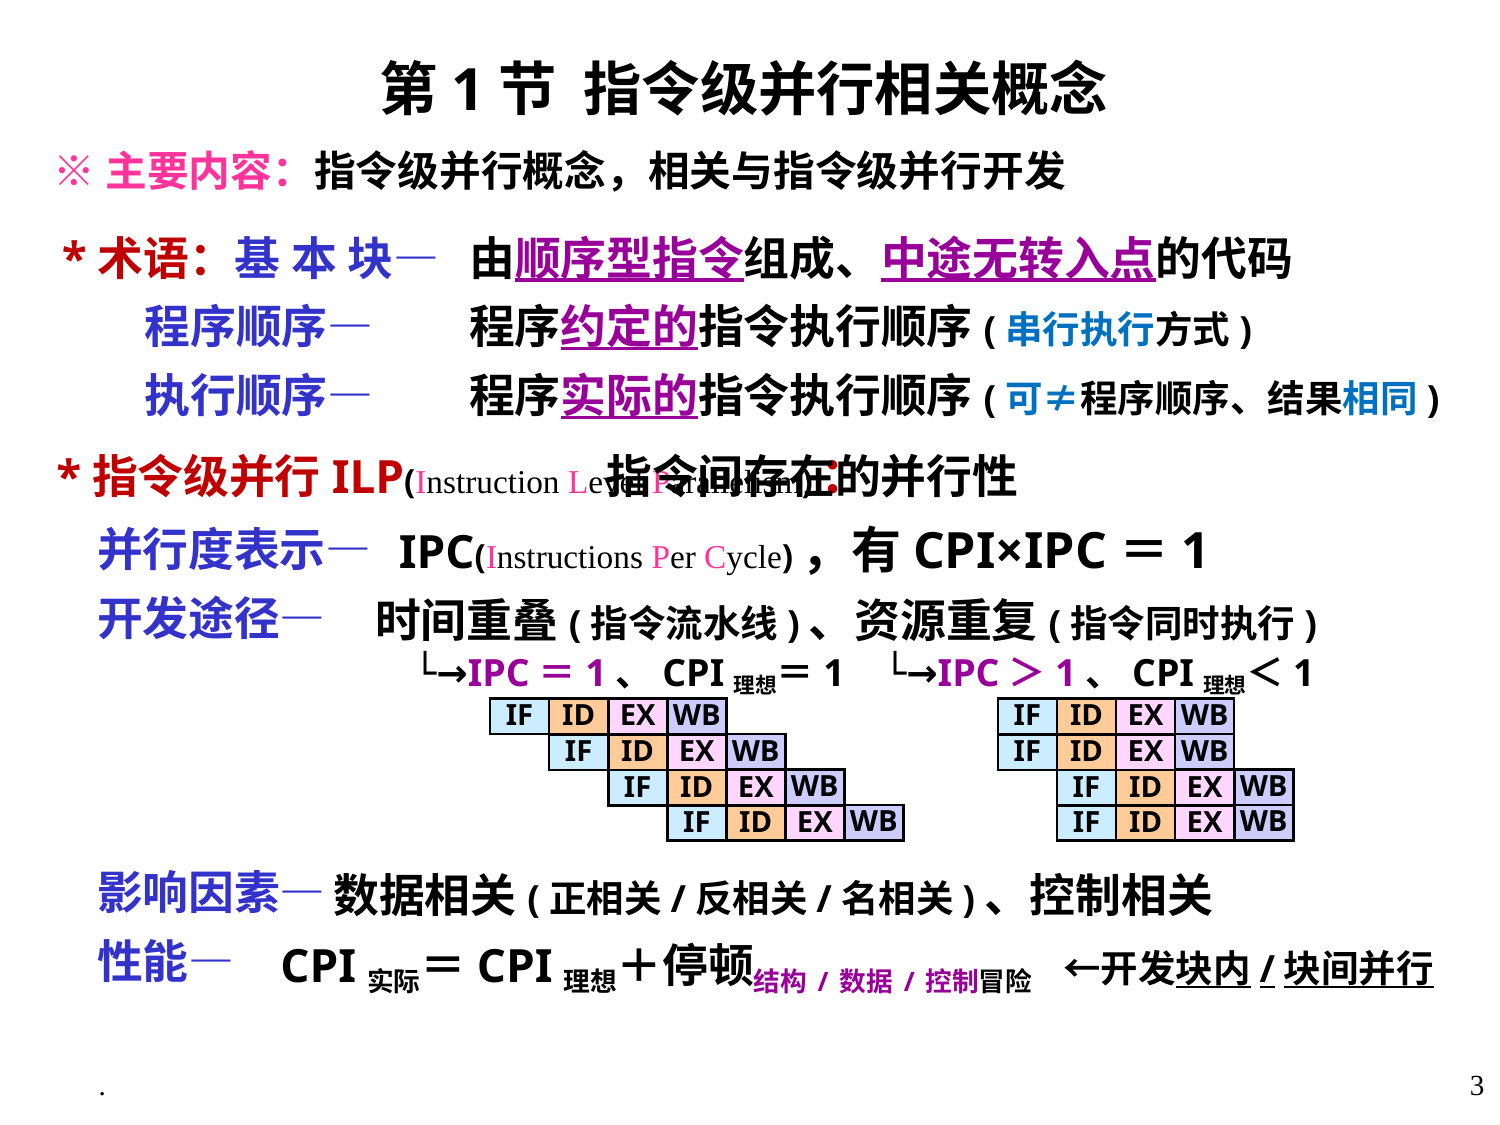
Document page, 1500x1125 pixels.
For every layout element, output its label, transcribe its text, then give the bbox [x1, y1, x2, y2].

footer . [1, 1058, 203, 1118]
slide_number 3 [1328, 1058, 1500, 1118]
text_box 由顺序型指令组成、中途无转入点的代码 程序约定的指令执行顺序(串行执行方式) 程序实际的指令执行顺序(可≠程序顺序、结果相同) [454, 208, 1483, 429]
text_box 第1节 指令级并行相关概念 [224, 44, 1263, 130]
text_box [489, 698, 1294, 842]
text_box 数据相关(正相关/反相关/名相关)、控制相关 CPI实际＝CPI理想＋停顿结构/数据/控制冒险 ←开发块内/块间并行 [265, 845, 1471, 1004]
text_box ※主要内容：指令级并行概念，相关与指令级并行开发 [29, 137, 1471, 202]
text_box *术语：基 本 块— 程序顺序— 执行顺序— [35, 208, 454, 429]
text_box 指令间存在的并行性 IPC(Instructions Per Cycle)，有CPI×IPC＝1 时间重叠(指令流水线)、资源重复(指令同时执行) └→IPC＝1、CPI理想＝1 └→IPC＞1、CPI理想＜1 [360, 429, 1436, 706]
text_box *指令级并行ILP(Instruction Level Parallelism)： 并行度表示— 开发途径— 影响因素— 性能— [29, 420, 485, 995]
